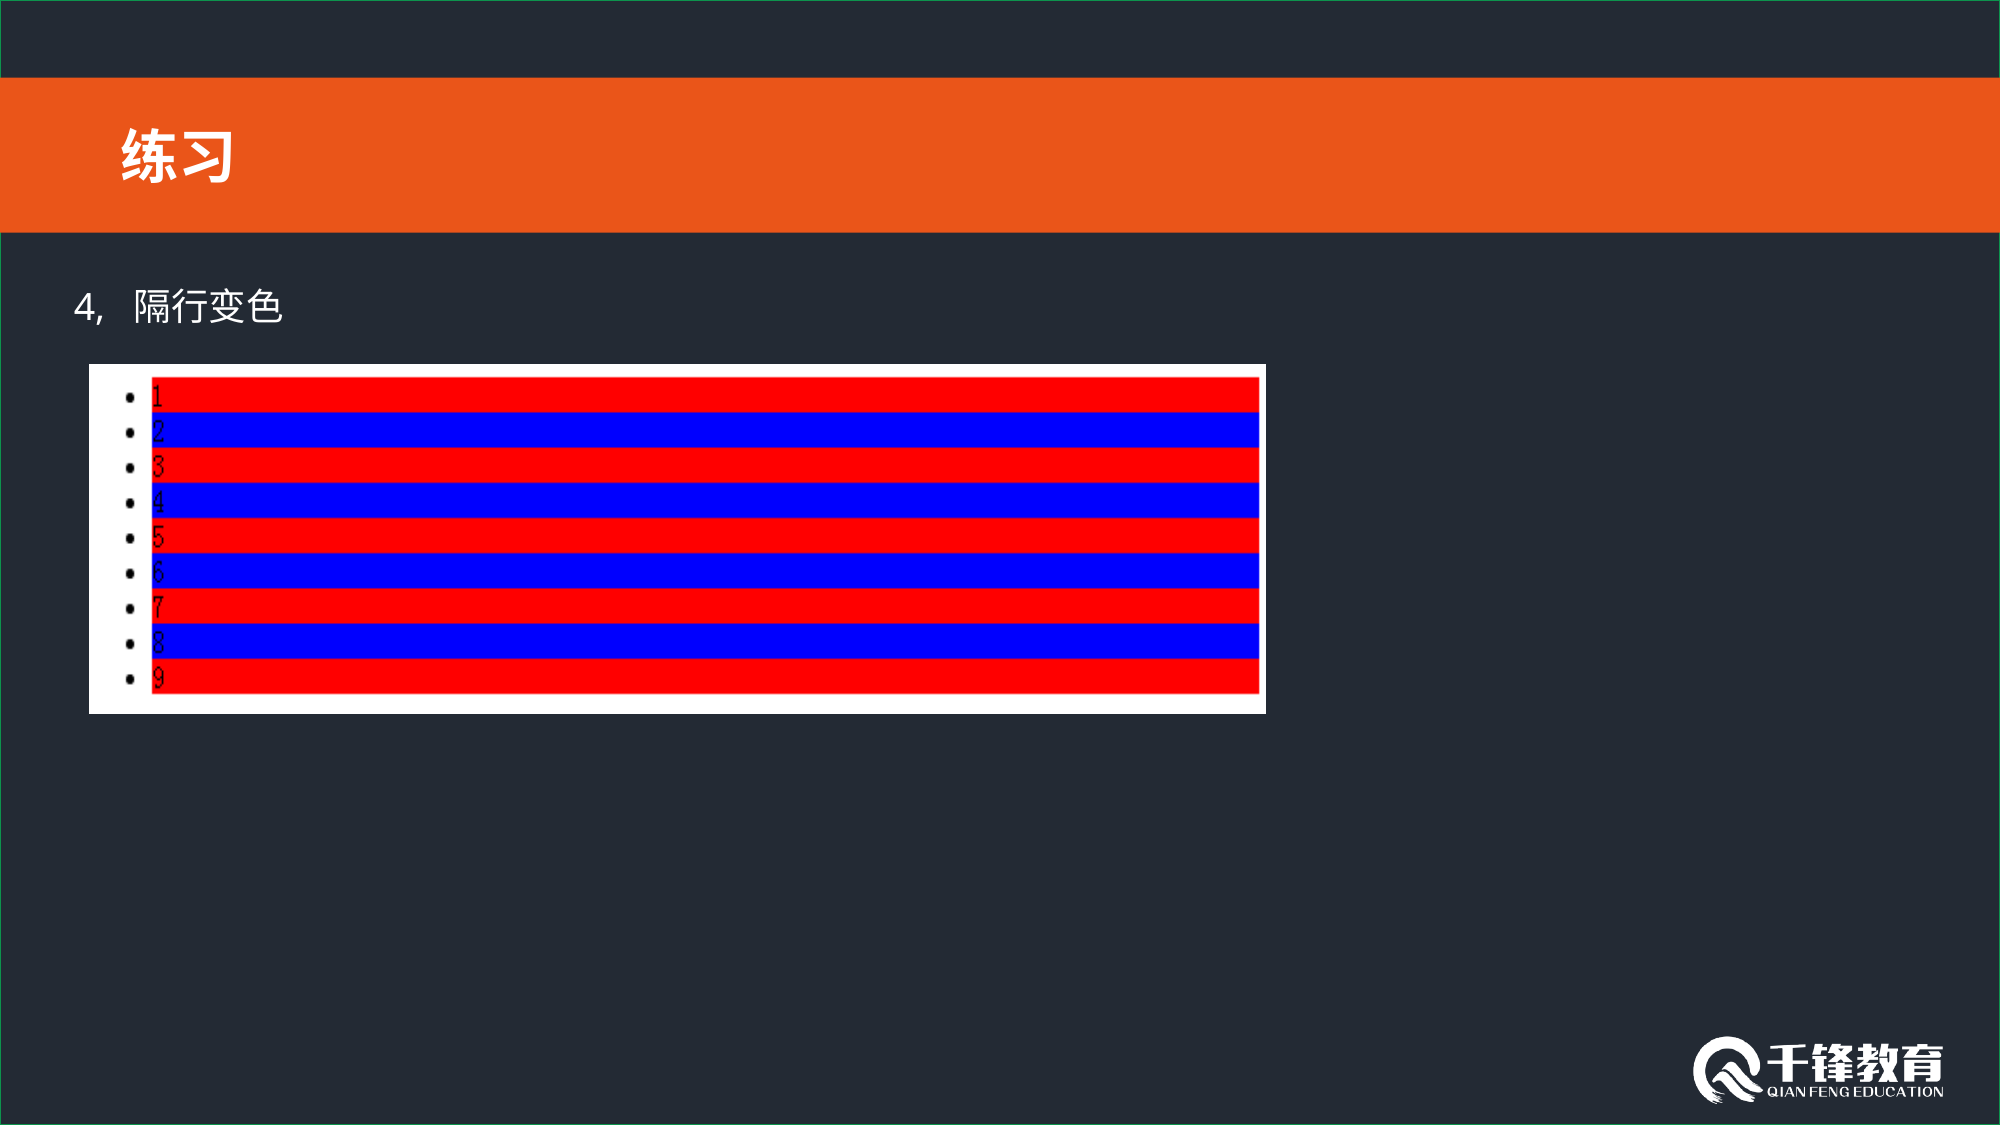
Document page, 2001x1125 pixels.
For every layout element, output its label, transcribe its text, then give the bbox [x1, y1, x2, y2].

picture [89, 364, 1266, 714]
text_box [0, 234, 2000, 1125]
text_box [0, 0, 2000, 77]
picture [1691, 1031, 1948, 1109]
text_box 4, 隔行变色 [59, 275, 1465, 336]
text_box [0, 77, 2000, 234]
text_box 练习 [106, 112, 1692, 198]
